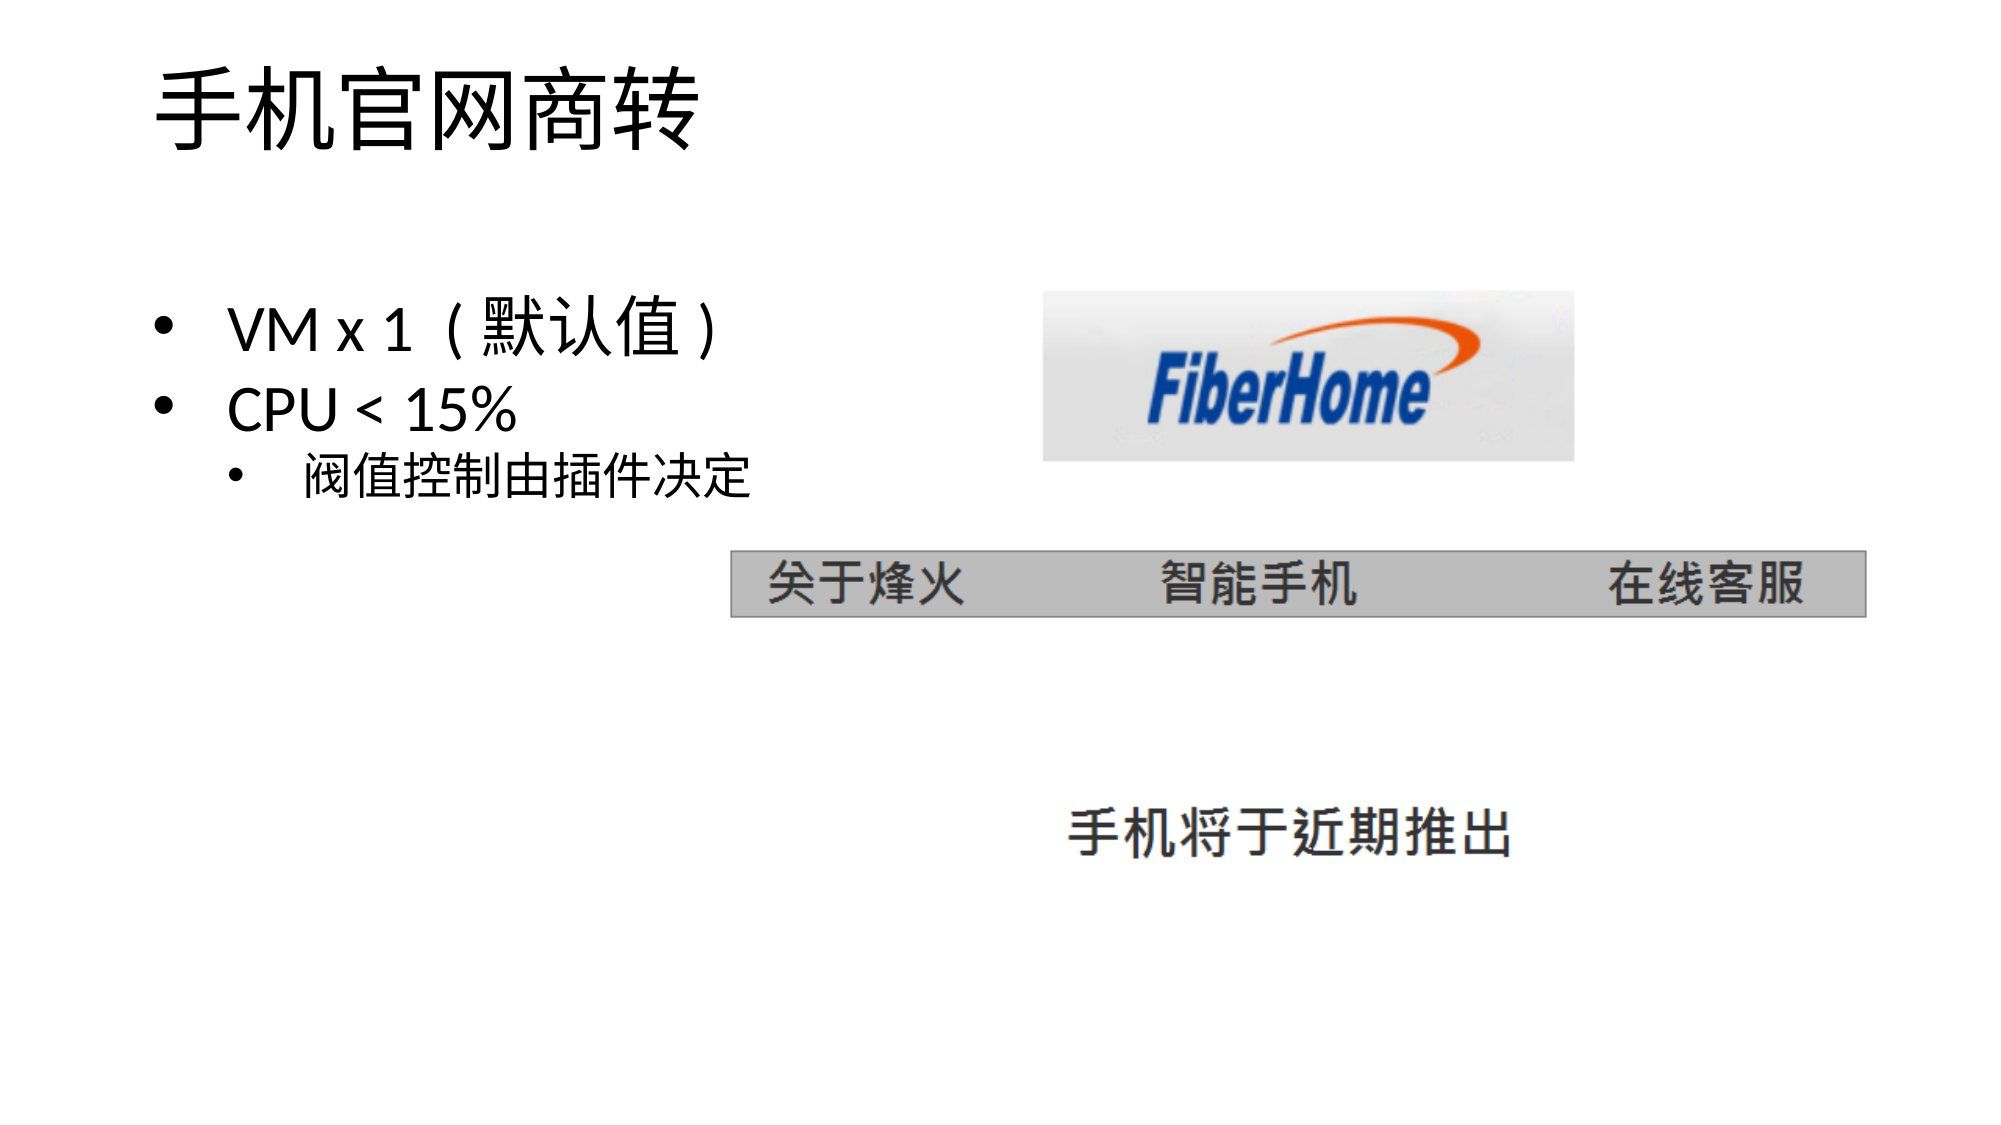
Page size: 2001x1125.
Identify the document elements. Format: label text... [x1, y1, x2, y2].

text_box VM x 1 (默认值) CPU < 15% 阀值控制由插件决定 [137, 277, 690, 512]
title 手机官网商转 [137, 59, 1863, 277]
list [690, 277, 1895, 948]
